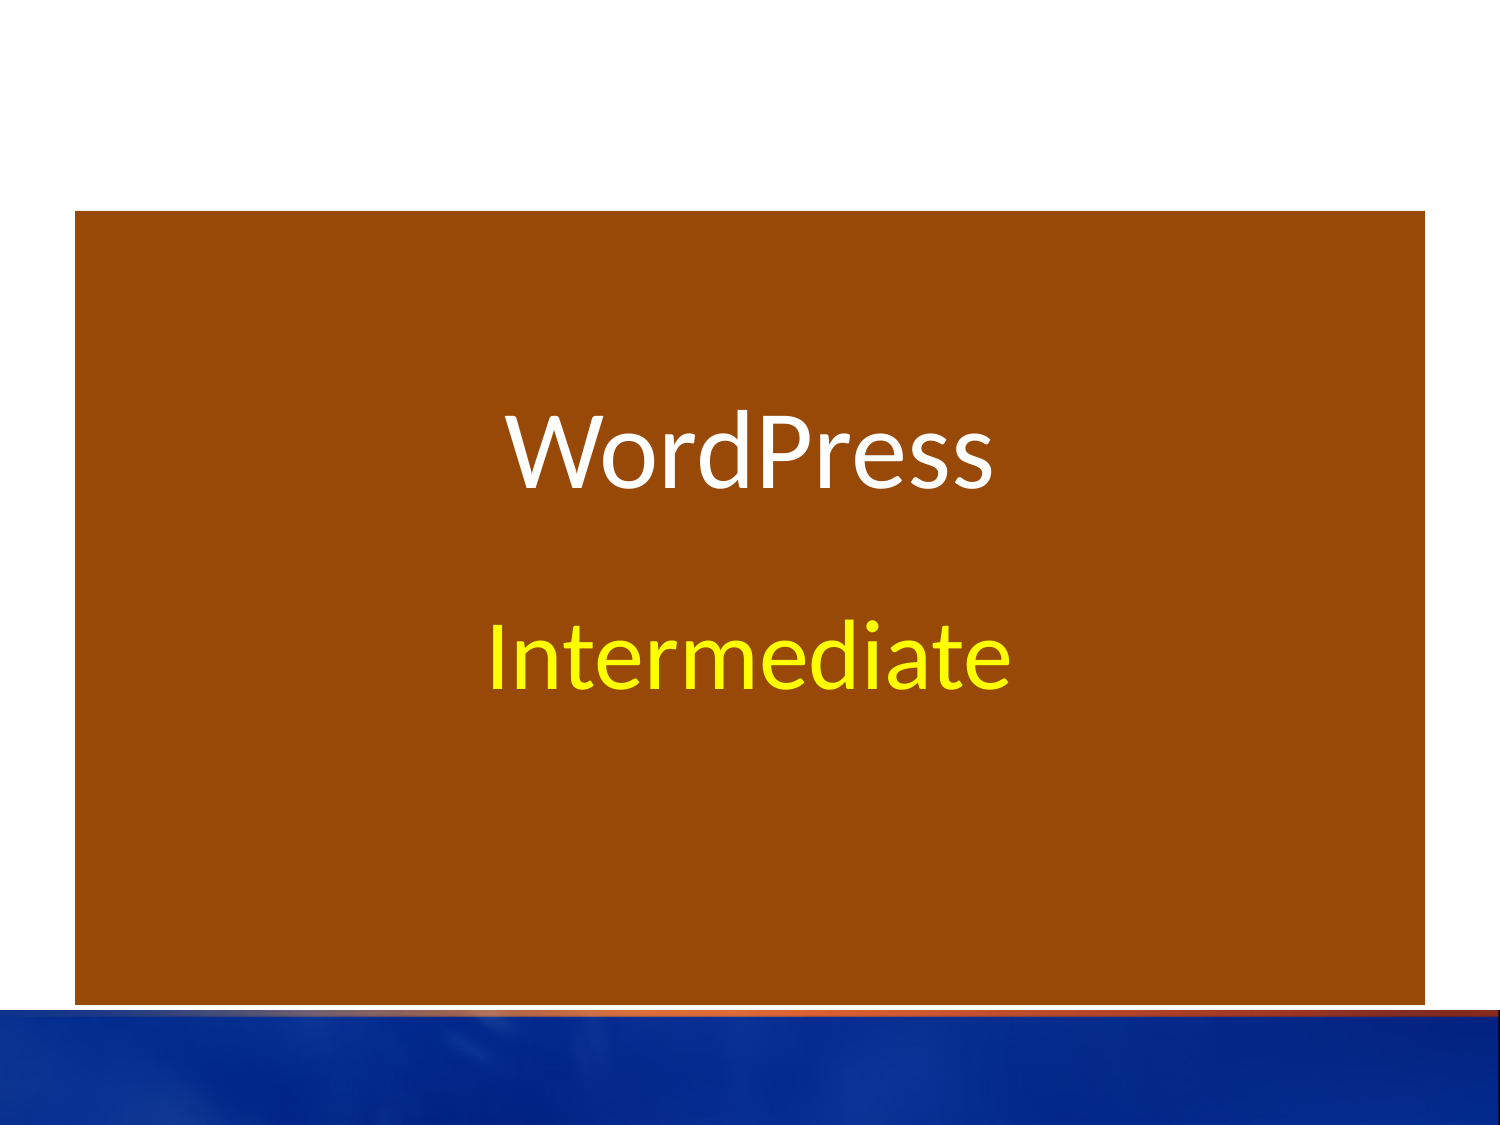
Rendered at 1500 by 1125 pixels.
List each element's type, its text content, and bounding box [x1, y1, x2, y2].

list WordPress Intermediate [75, 210, 1425, 1005]
picture [0, 1010, 1500, 1125]
